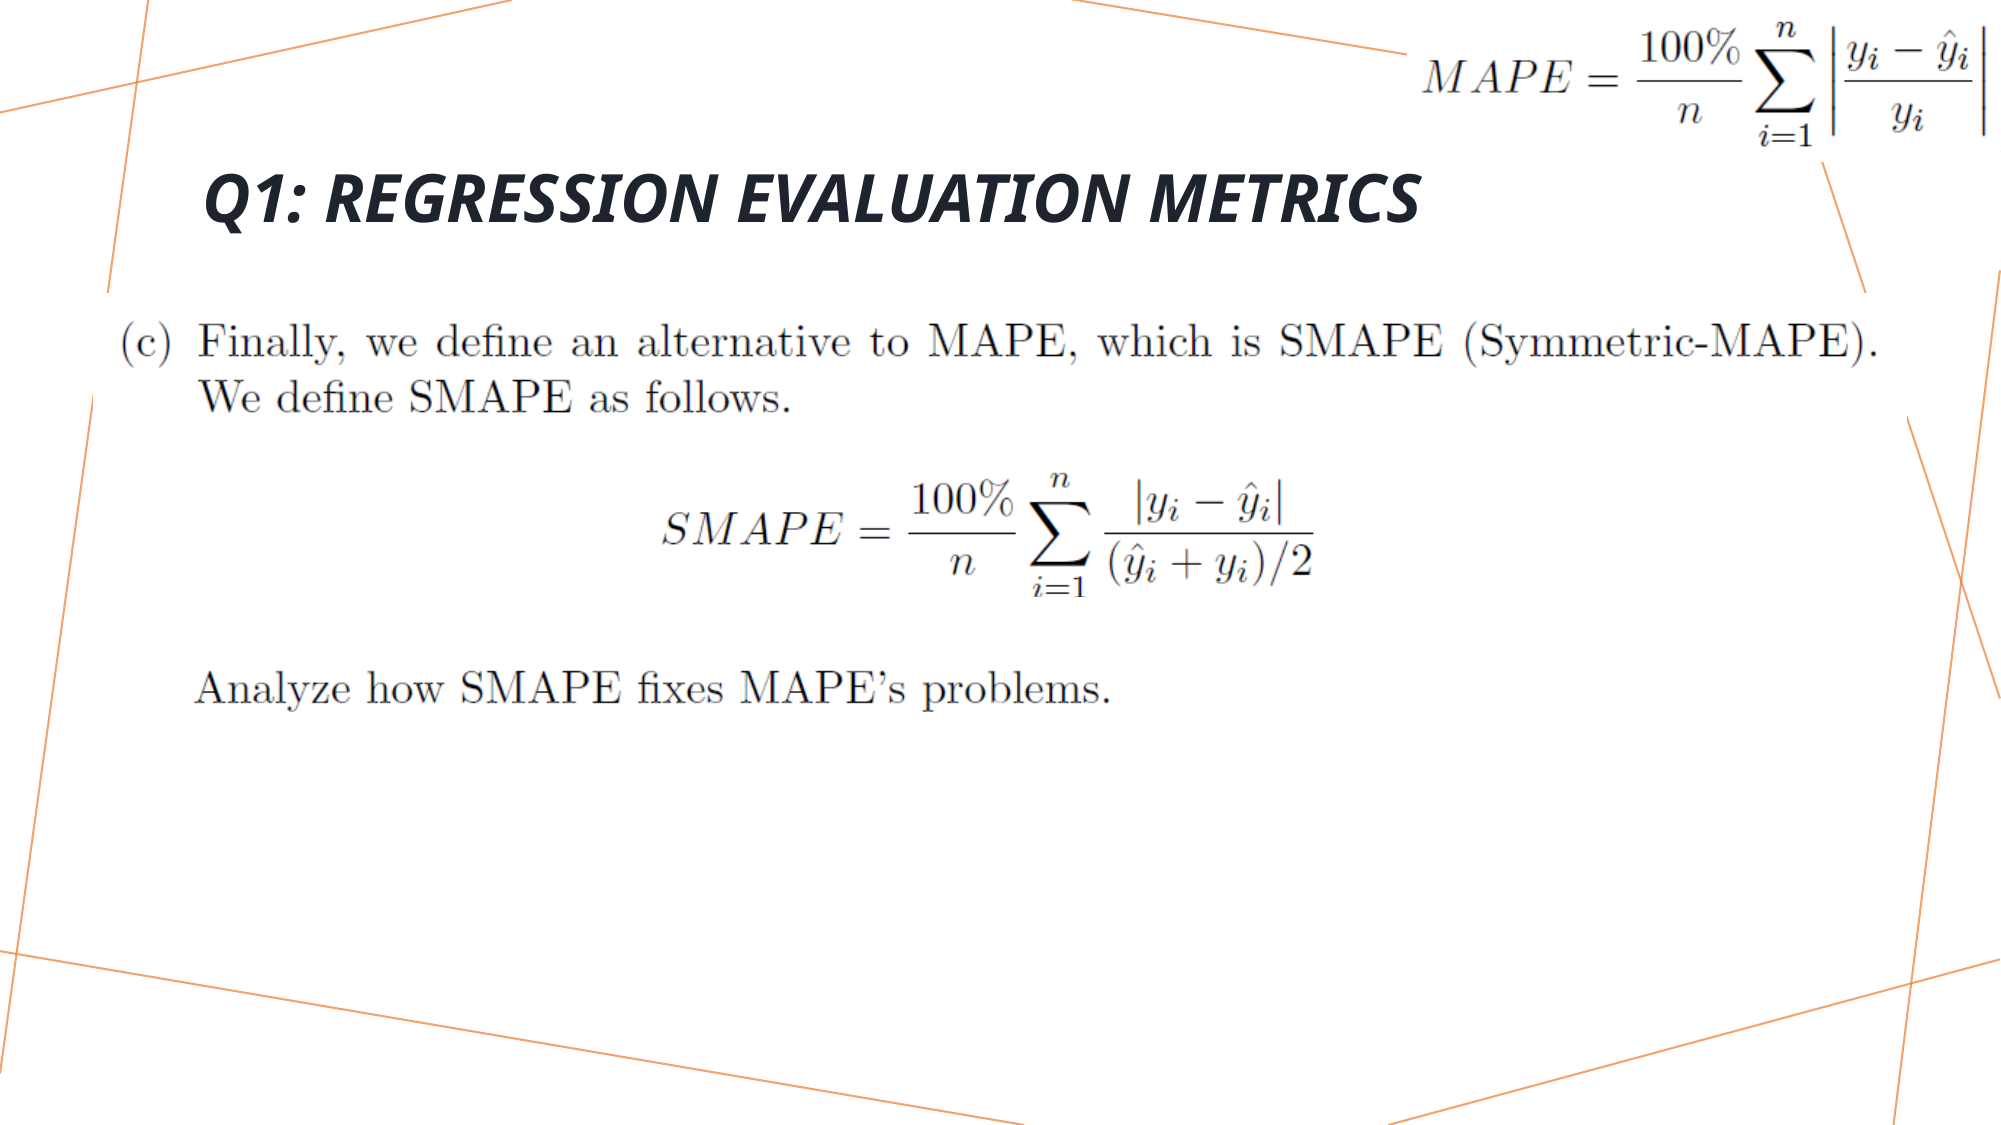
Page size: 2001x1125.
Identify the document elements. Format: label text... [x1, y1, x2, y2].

title Q1: Regression evaluation metrics [187, 87, 1813, 293]
picture [170, 652, 1118, 728]
picture [93, 293, 1907, 597]
picture [1407, 0, 2000, 162]
